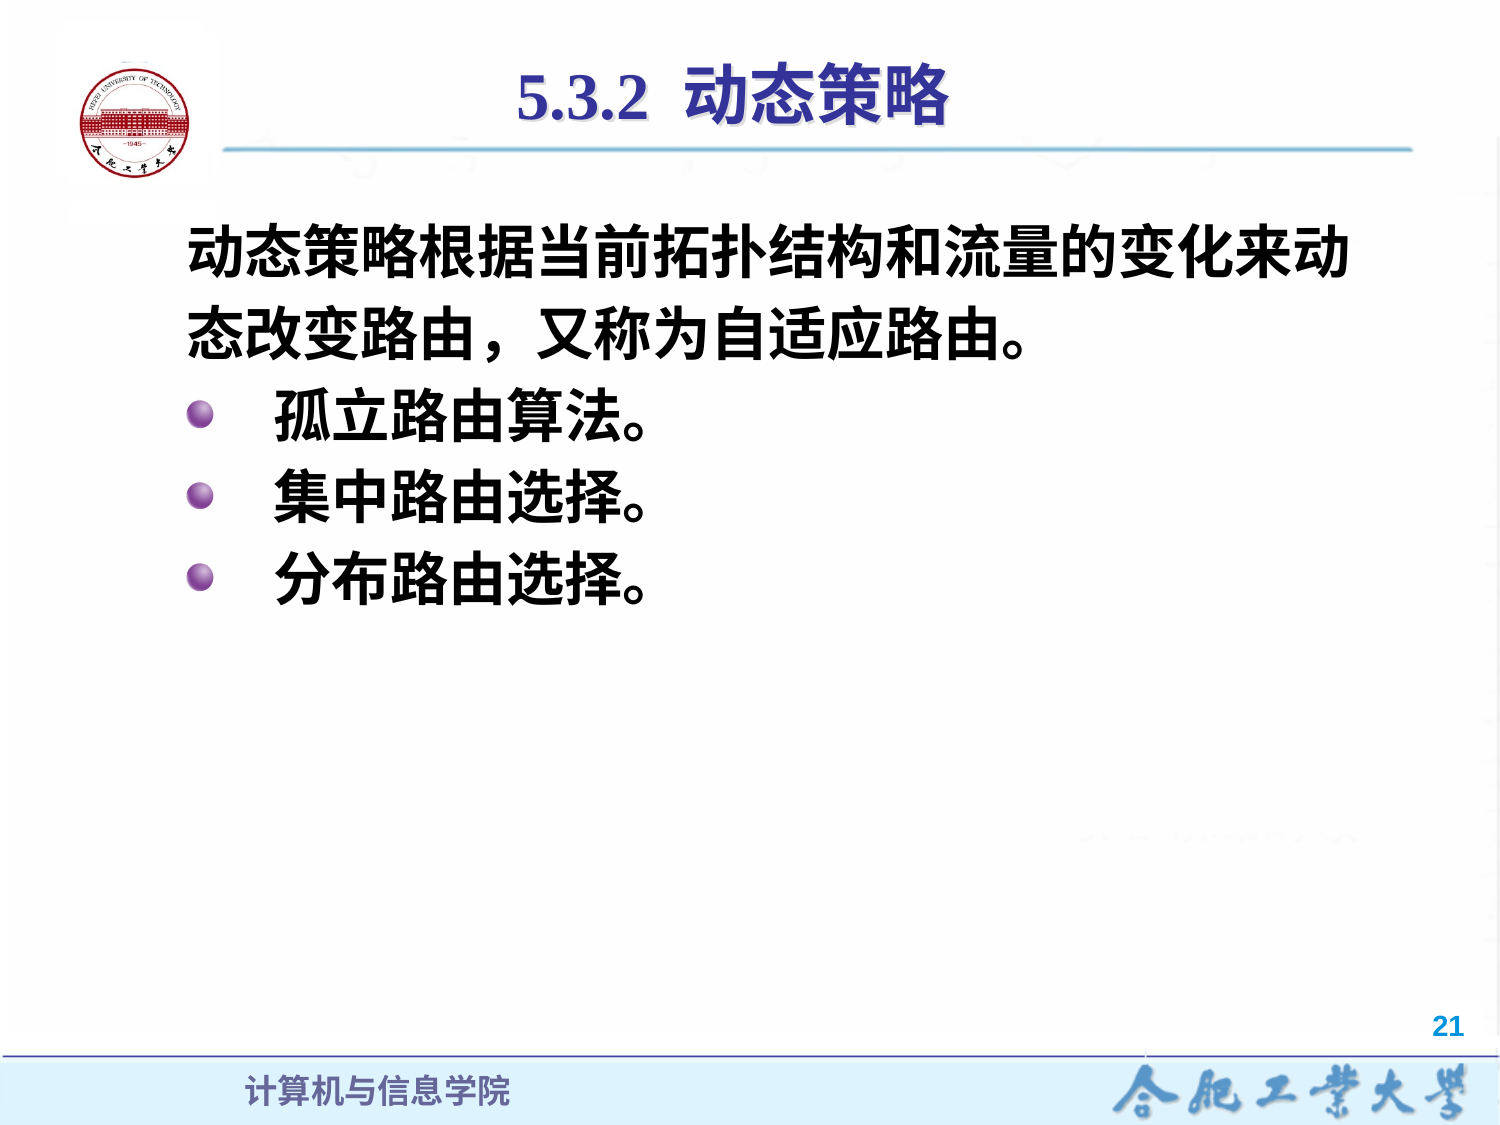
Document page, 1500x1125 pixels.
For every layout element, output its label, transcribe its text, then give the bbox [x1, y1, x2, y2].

list 动态策略根据当前拓扑结构和流量的变化来动 态改变路由，又称为自适应路由。 孤立路由算法。 集中路由选择。 分布路由选择。 [171, 208, 1384, 630]
picture [0, 0, 1500, 1125]
title 5.3.2 动态策略 [159, 36, 1322, 149]
